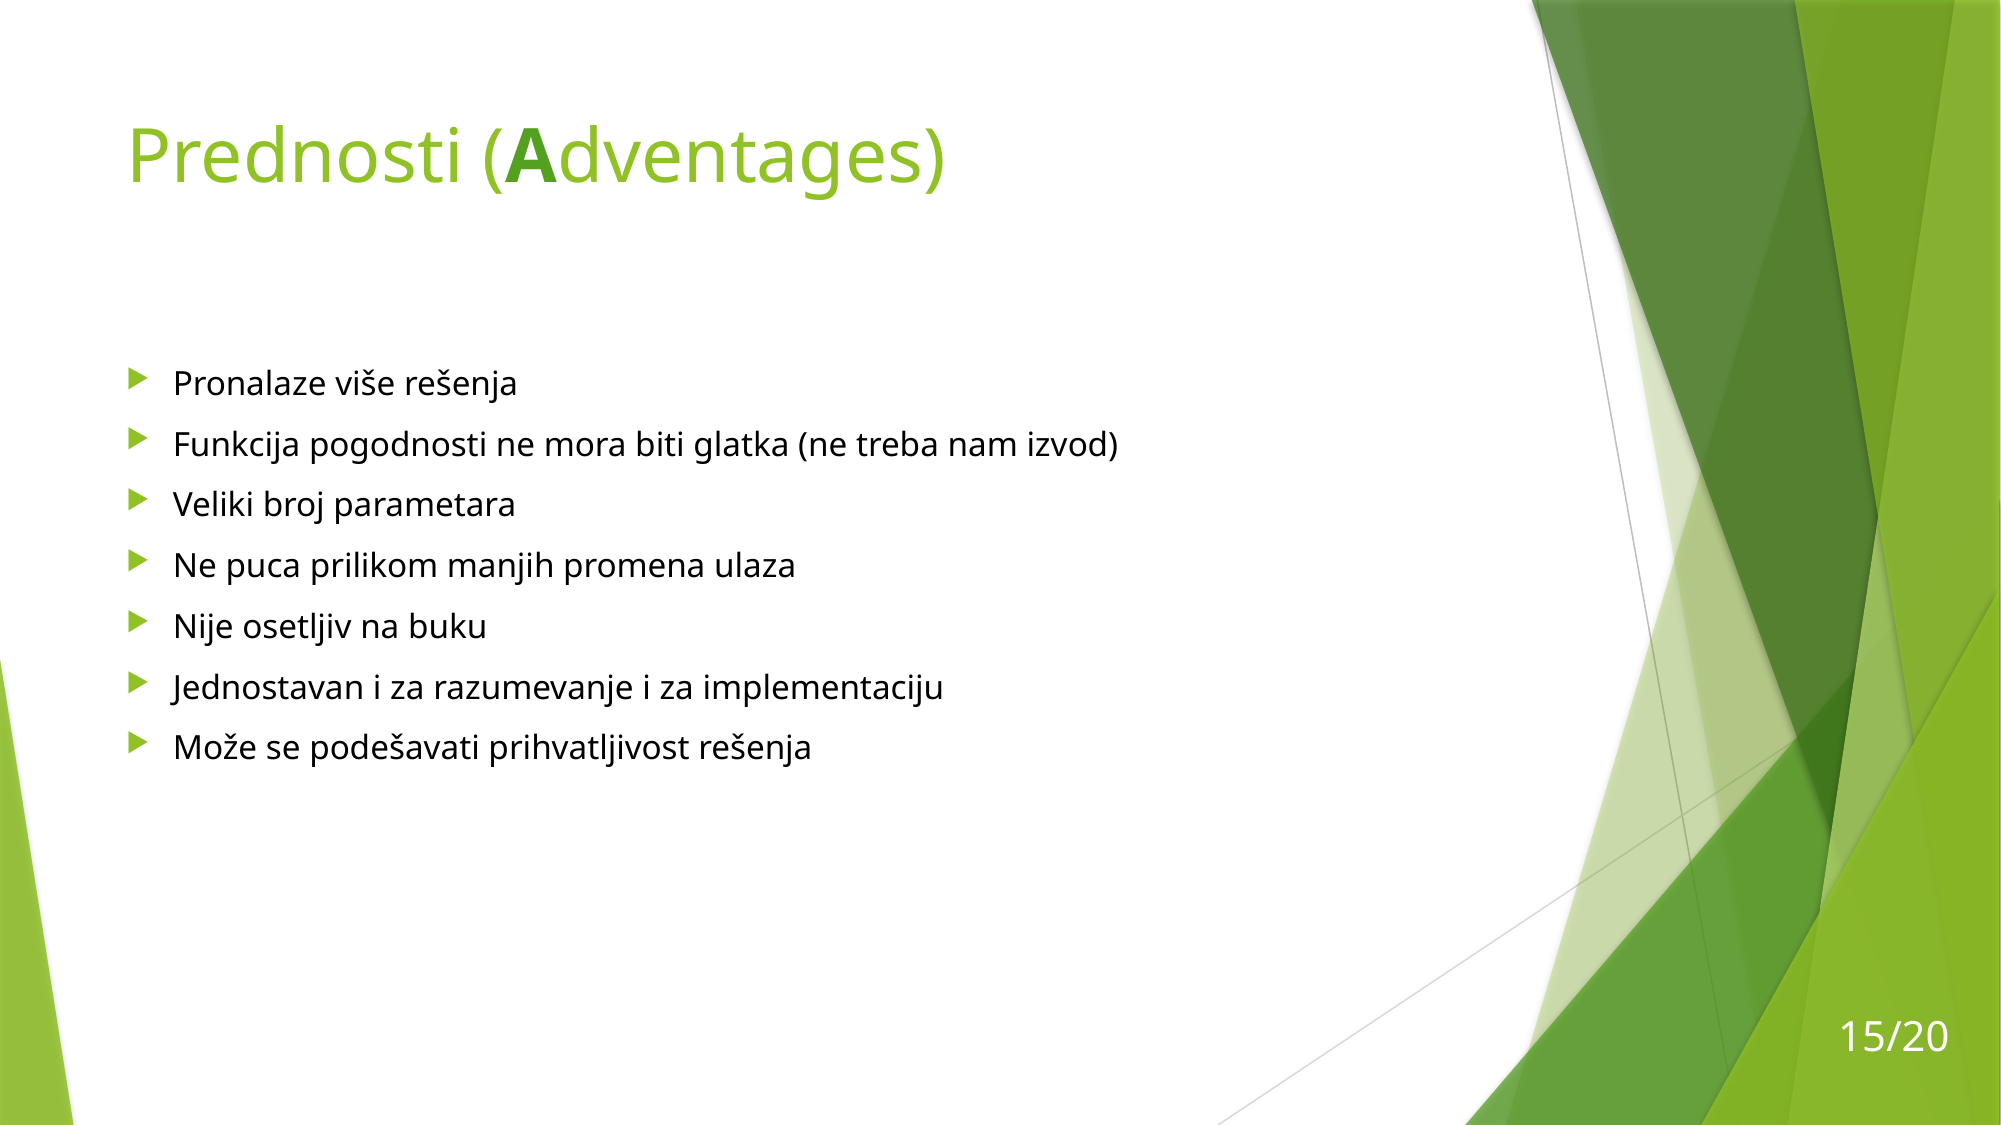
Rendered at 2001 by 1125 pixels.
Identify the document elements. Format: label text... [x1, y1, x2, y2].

slide_number 15/20 [1804, 991, 1965, 1086]
title Prednosti (Adventages) [111, 99, 1522, 317]
list Pronalaze više rešenja Funkcija pogodnosti ne mora biti glatka (ne treba nam izvod) Veliki broj parametara Ne puca prilikom manjih promena ulaza Nije osetljiv na buku Jednostavan i za razumevanje i za implementaciju Može se podešavati prihvatljivost rešenja [111, 354, 1522, 992]
